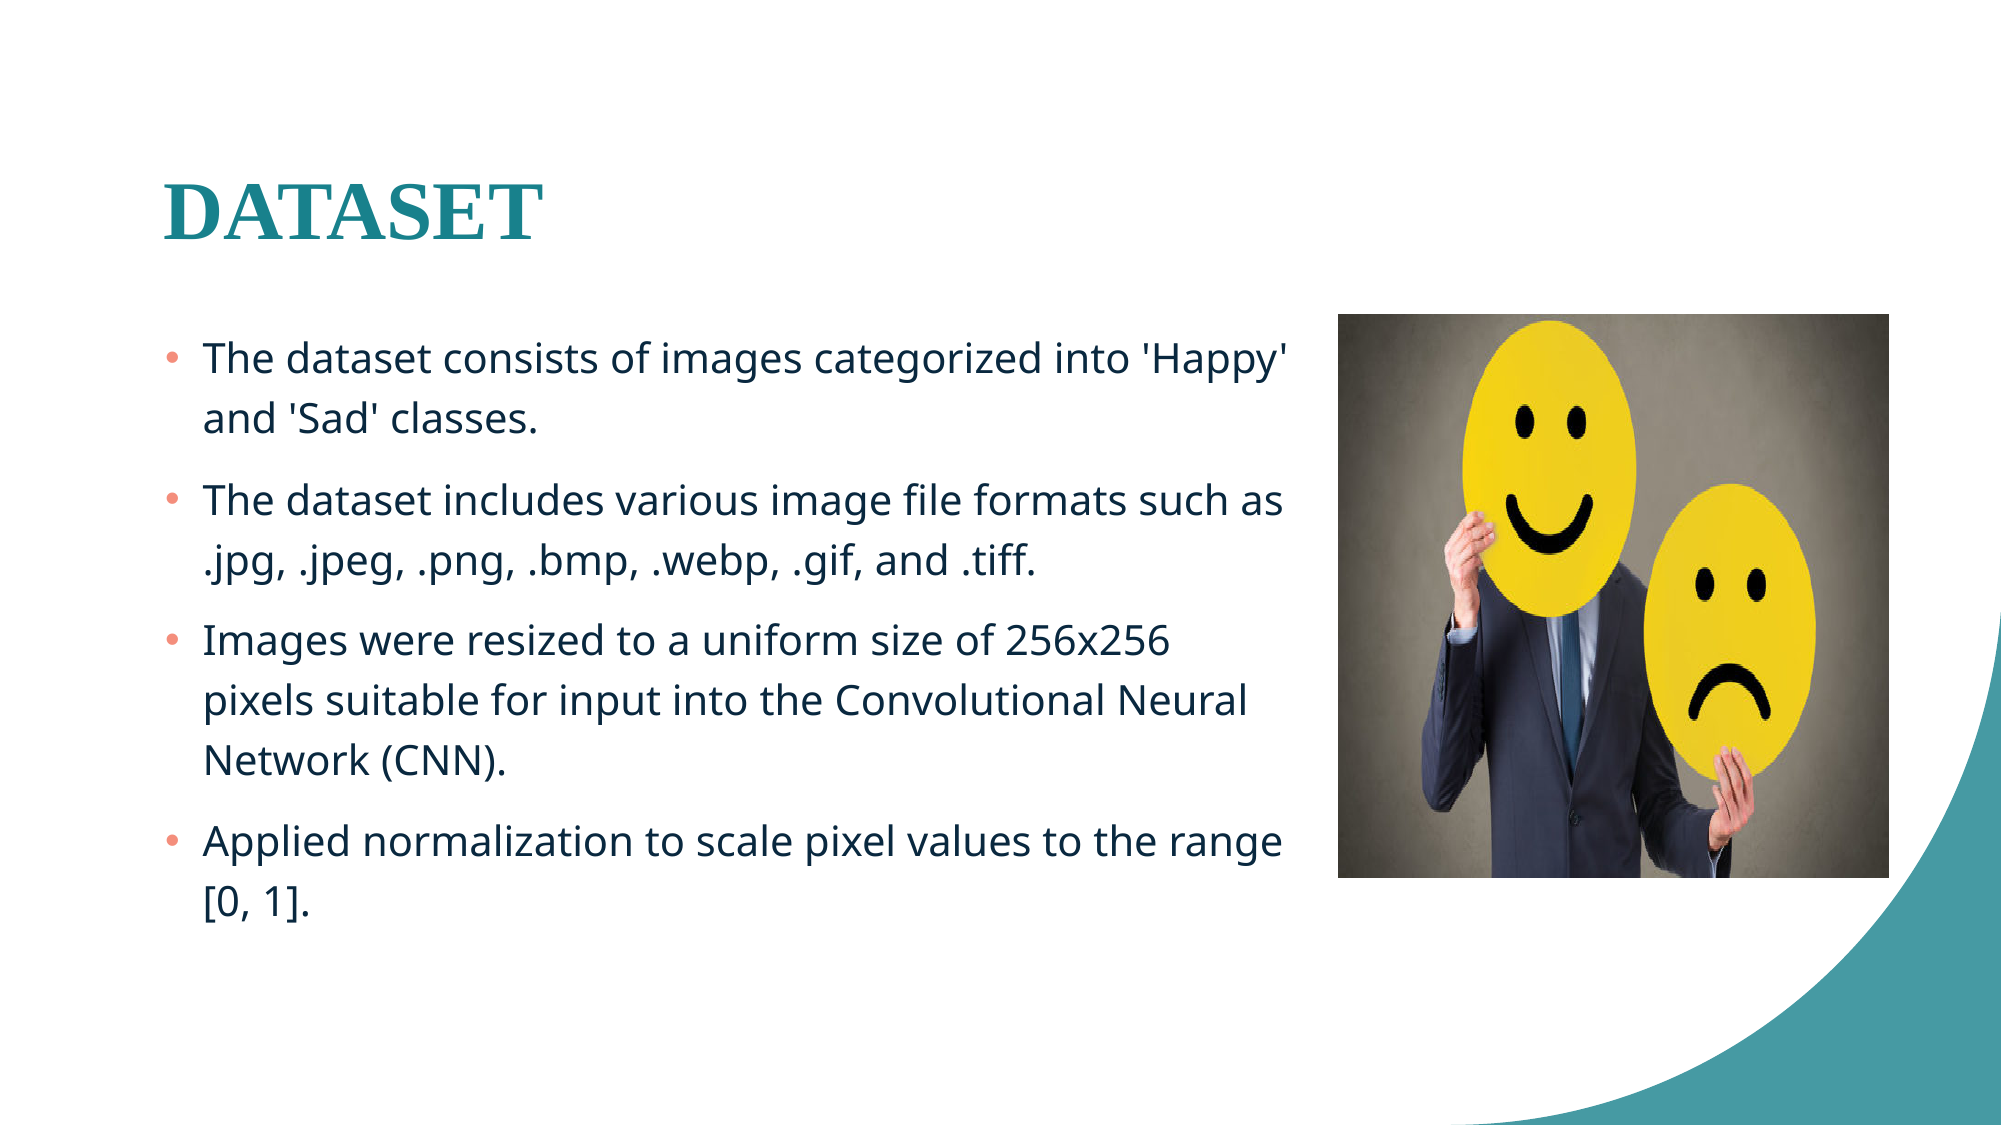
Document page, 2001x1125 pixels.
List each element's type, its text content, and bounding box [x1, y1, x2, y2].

picture [1338, 314, 1889, 878]
title DATASET [148, 96, 1775, 315]
list The dataset consists of images categorized into 'Happy' and 'Sad' classes. The dataset includes various image file formats such as .jpg, .jpeg, .png, .bmp, .webp, .gif, and .tiff. Images were resized to a uniform size of 256x256 pixels suitable for input into the Convolutional Neural Network (CNN). Applied normalization to scale pixel values to the range [0, 1]. [150, 314, 1307, 992]
